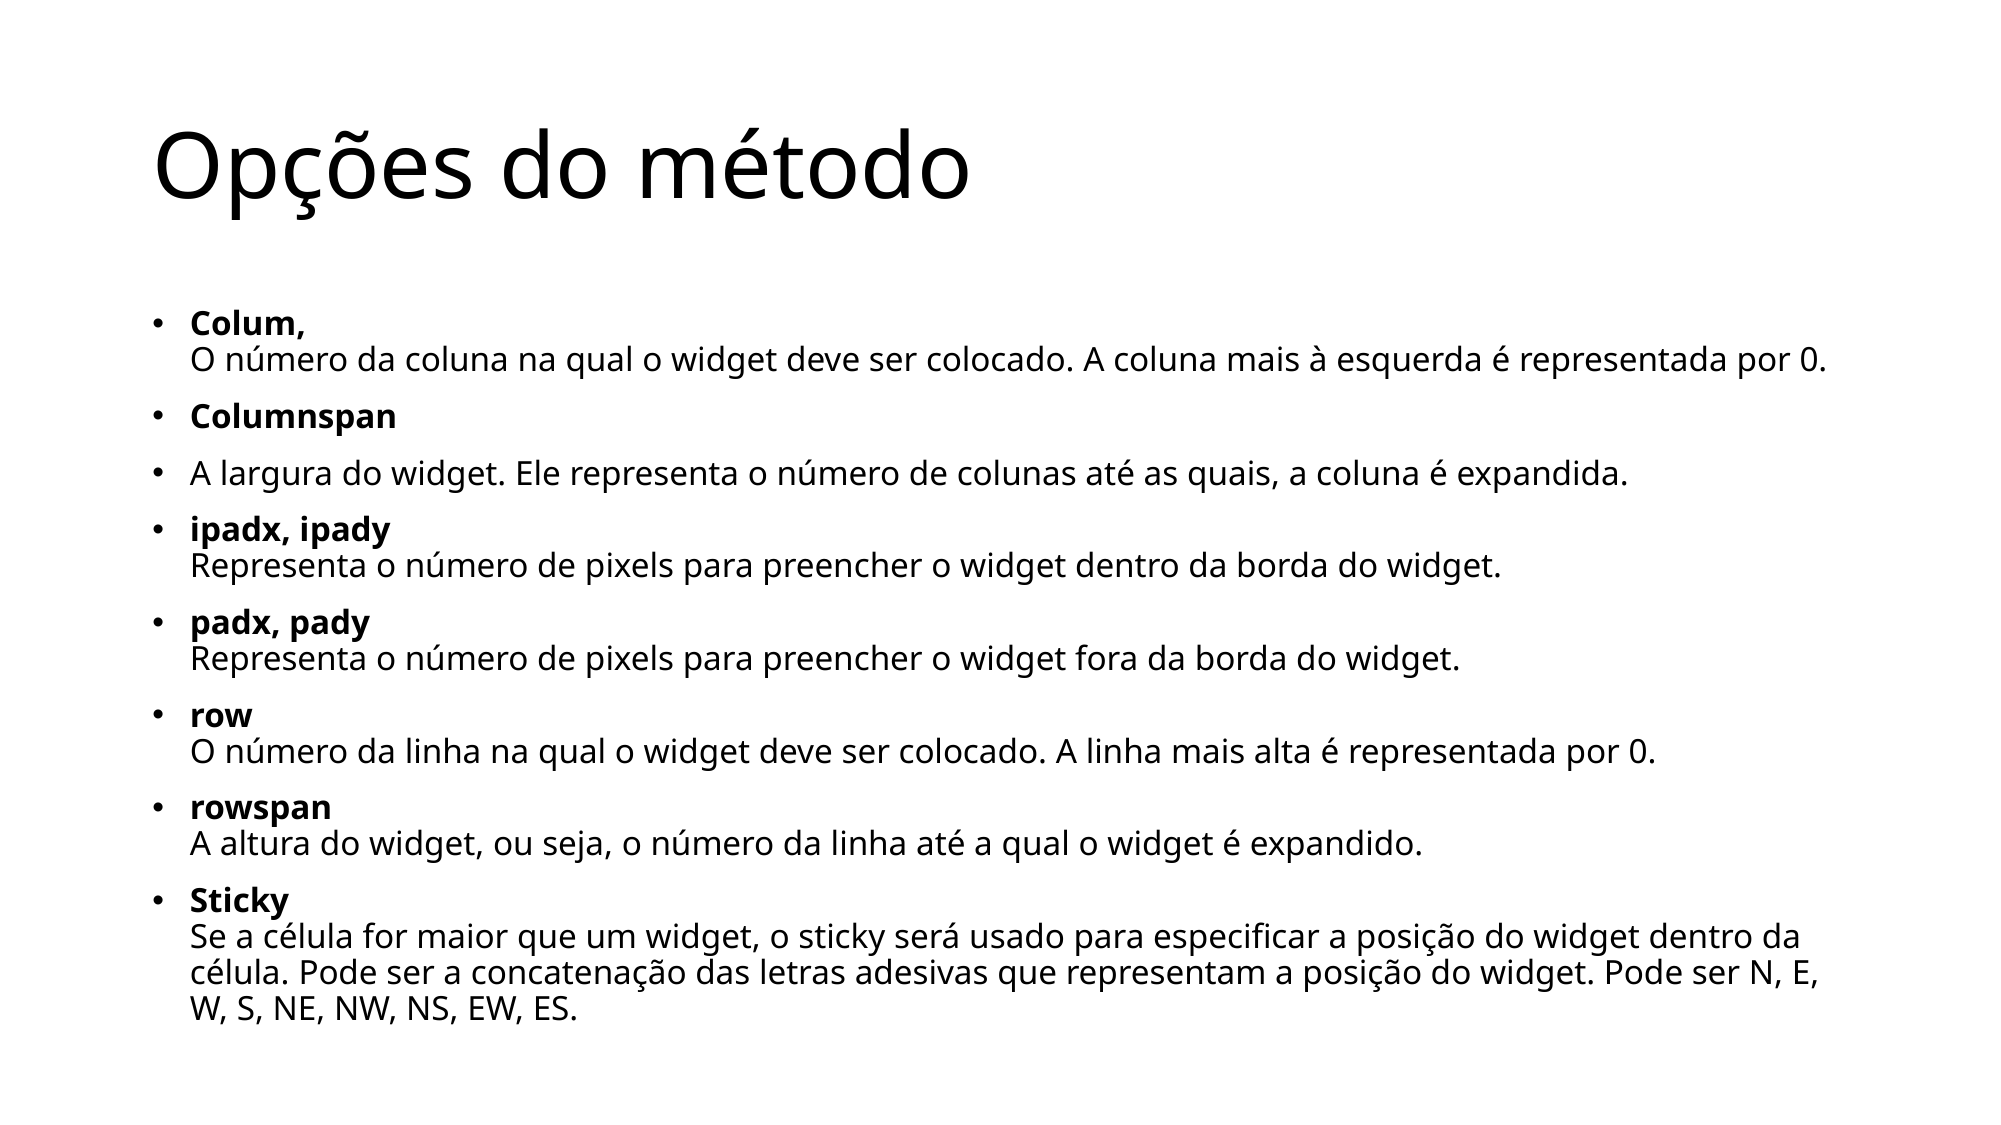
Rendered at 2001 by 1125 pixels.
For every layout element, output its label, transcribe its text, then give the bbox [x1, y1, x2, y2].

list Colum, O número da coluna na qual o widget deve ser colocado. A coluna mais à esquerda é representada por 0. Columnspan A largura do widget. Ele representa o número de colunas até as quais, a coluna é expandida. ipadx, ipady Representa o número de pixels para preencher o widget dentro da borda do widget. padx, pady Representa o número de pixels para preencher o widget fora da borda do widget. row O número da linha na qual o widget deve ser colocado. A linha mais alta é representada por 0. rowspan A altura do widget, ou seja, o número da linha até a qual o widget é expandido. Sticky Se a célula for maior que um widget, o sticky será usado para especificar a posição do widget dentro da célula. Pode ser a concatenação das letras adesivas que representam a posição do widget. Pode ser N, E, W, S, NE, NW, NS, EW, ES. [137, 299, 1863, 1066]
title Opções do método [137, 59, 1863, 278]
